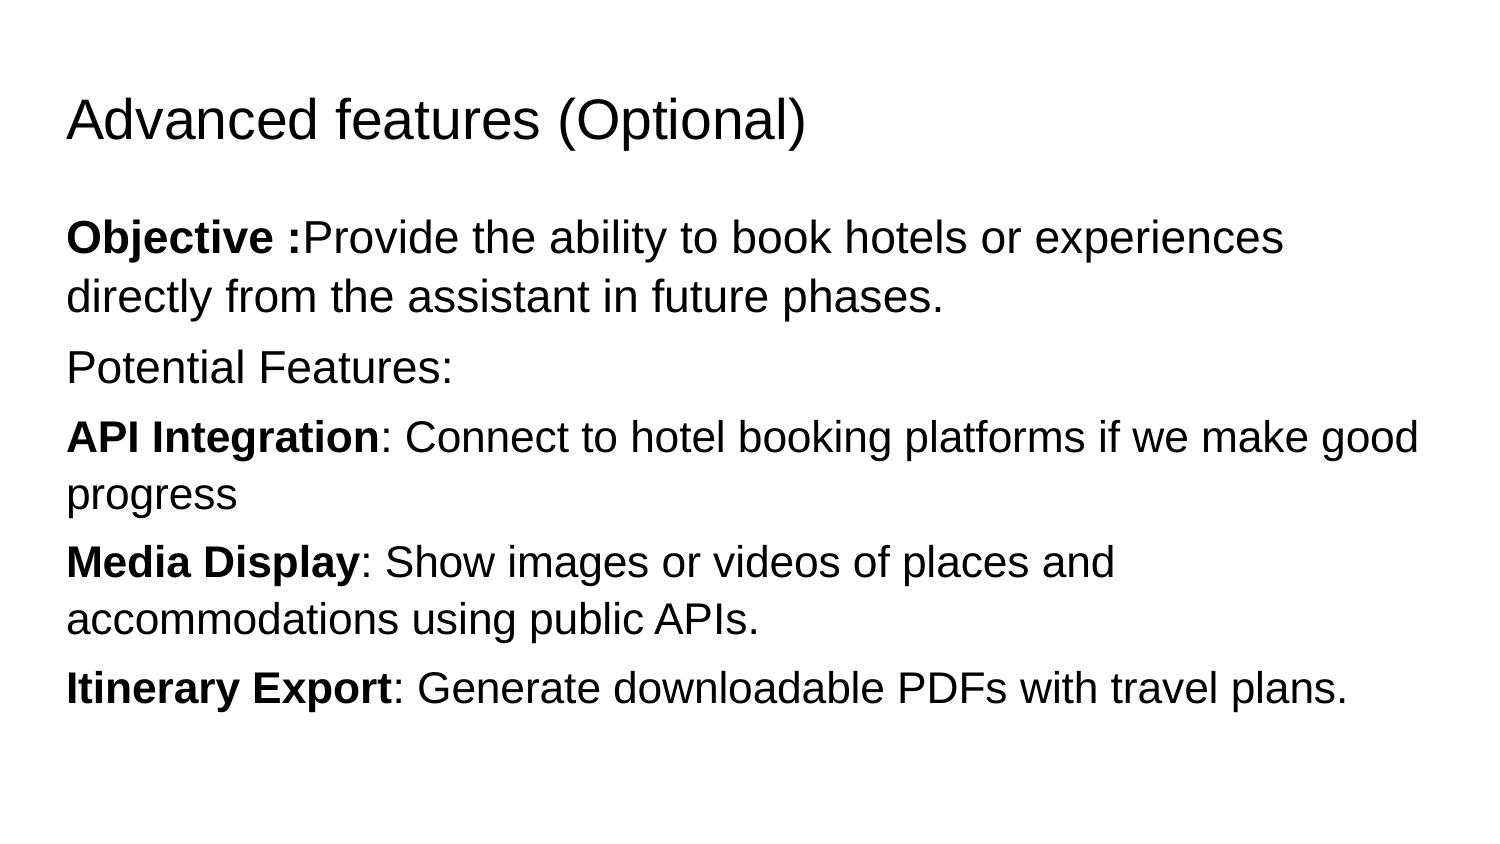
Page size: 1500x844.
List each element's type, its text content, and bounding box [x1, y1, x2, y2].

list Objective :Provide the ability to book hotels or experiences directly from the assistant in future phases. Potential Features: API Integration: Connect to hotel booking platforms if we make good progress Media Display: Show images or videos of places and accommodations using public APIs. Itinerary Export: Generate downloadable PDFs with travel plans. [51, 189, 1449, 750]
title Advanced features (Optional) [51, 72, 1449, 167]
